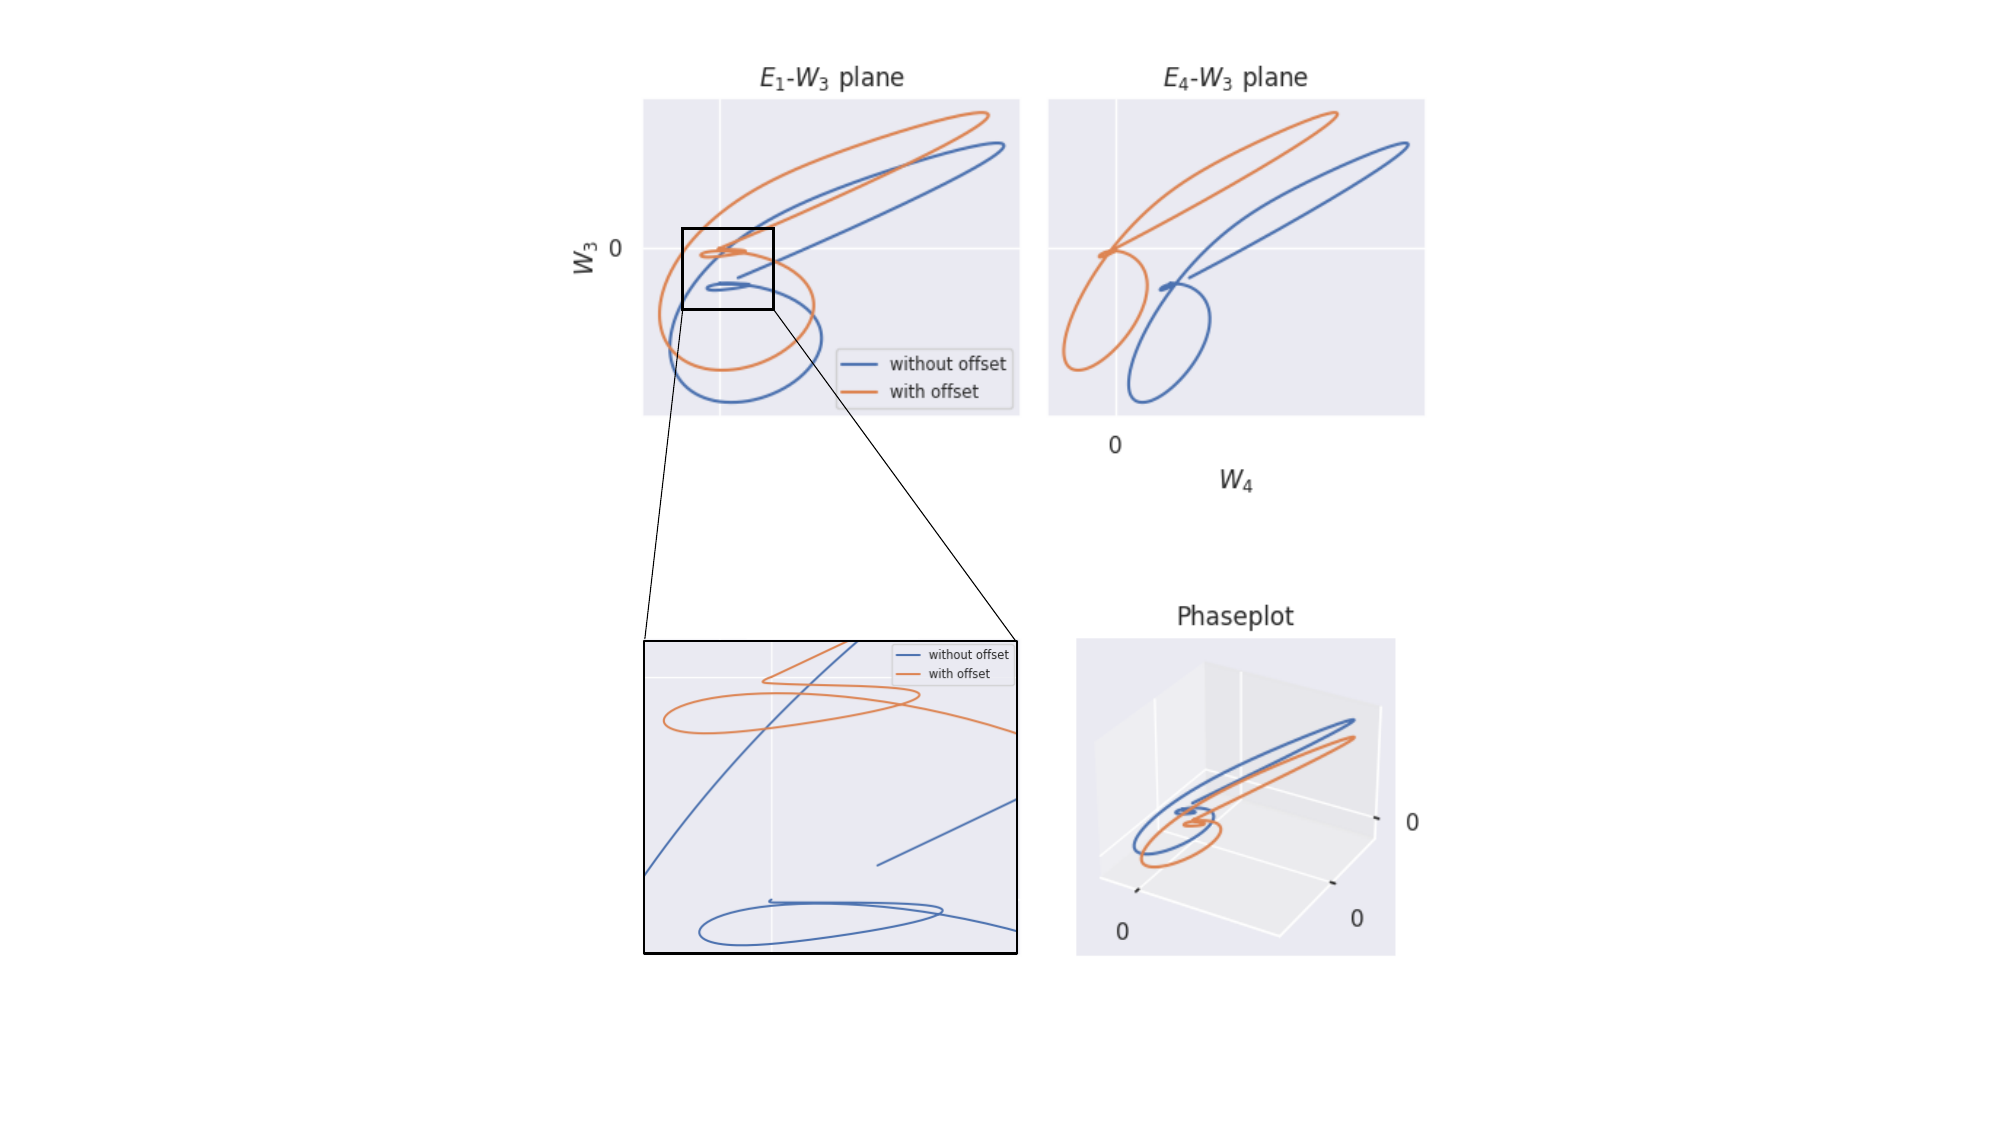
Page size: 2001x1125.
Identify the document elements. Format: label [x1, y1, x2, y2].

text_box [773, 309, 1017, 642]
picture [549, 0, 1451, 1125]
text_box [644, 309, 683, 640]
